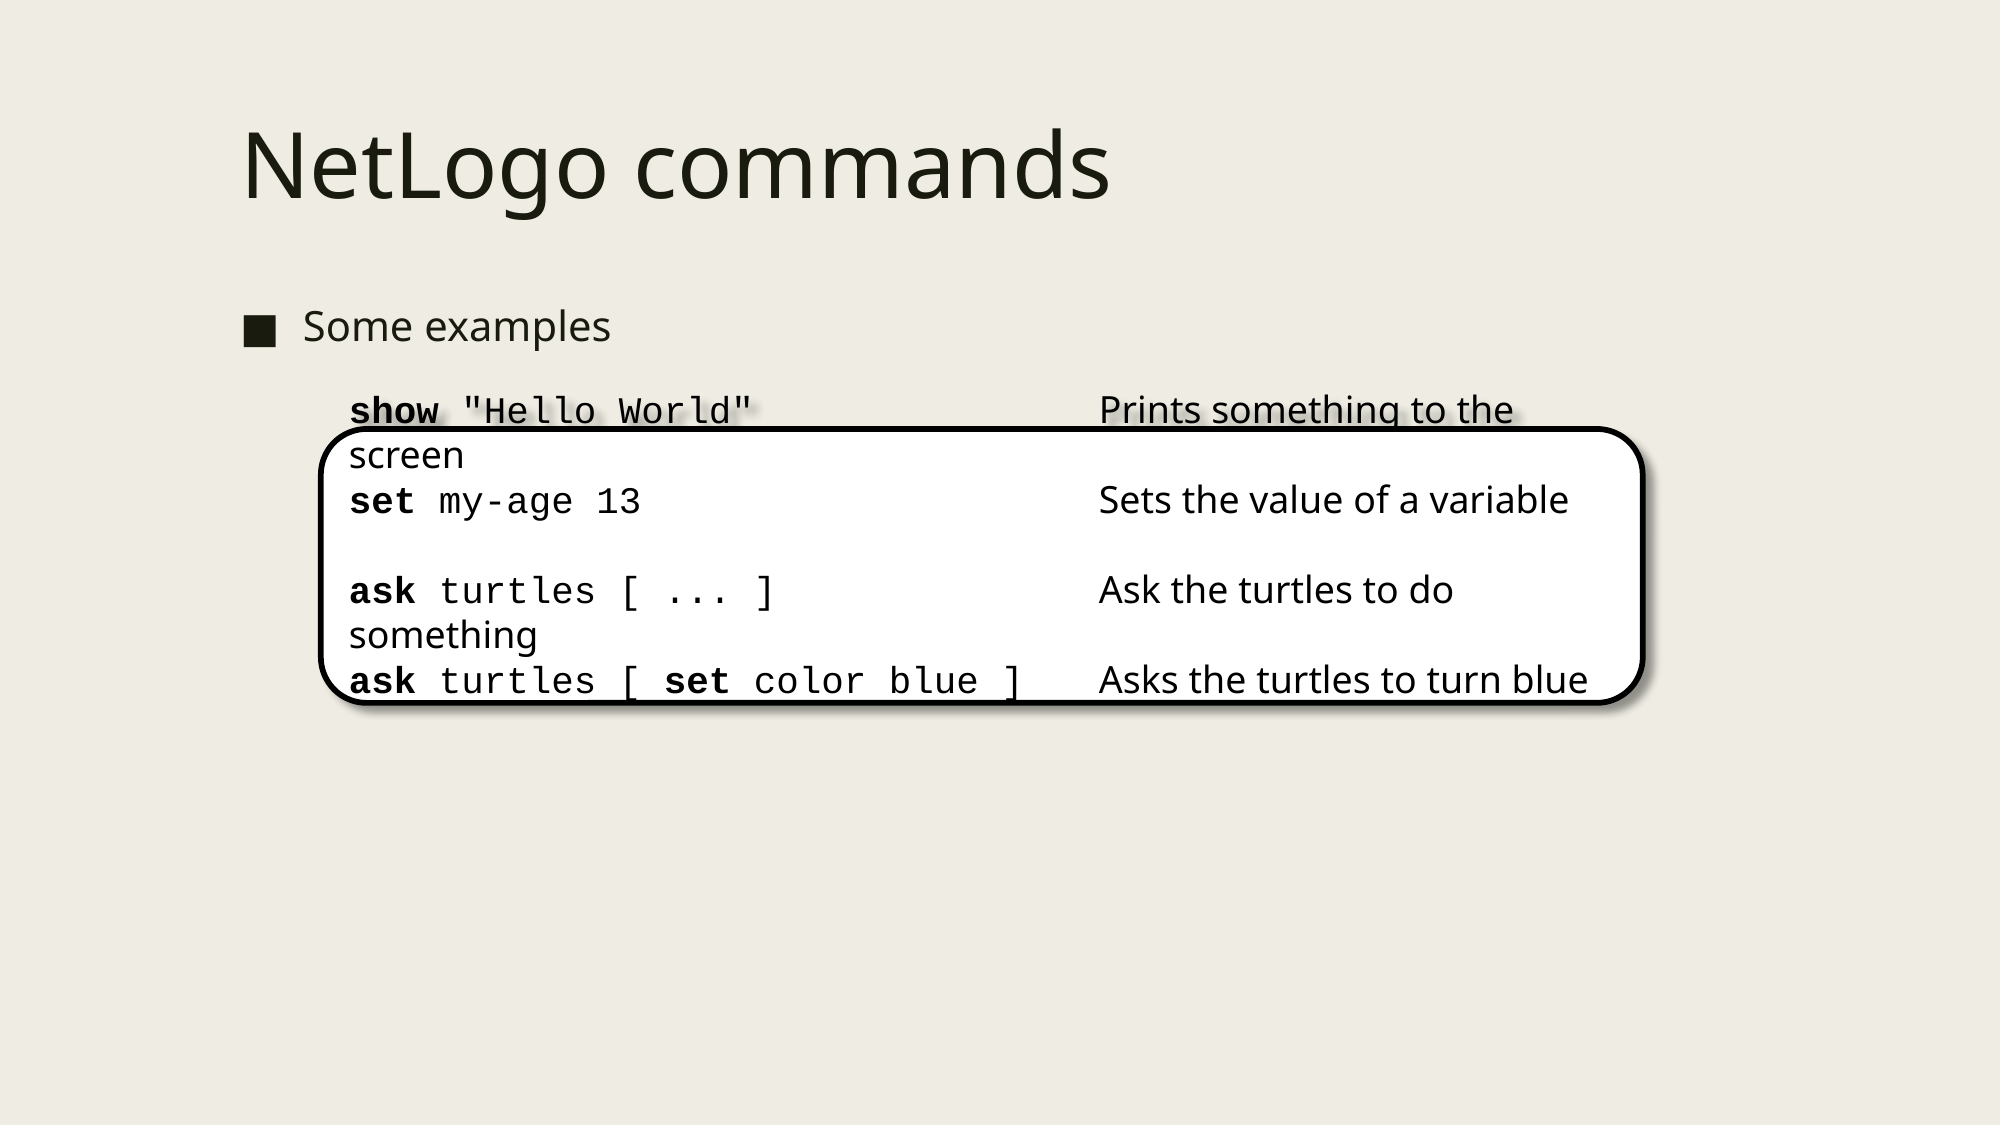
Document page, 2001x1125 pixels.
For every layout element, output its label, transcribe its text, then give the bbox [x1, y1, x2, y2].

text_box show "Hello World" Prints something to the screen set my-age 13 Sets the value of a variable ask turtles [ ... ] Ask the turtles to do something ask turtles [ set color blue ] Asks the turtles to turn blue [317, 426, 1646, 706]
list Some examples [225, 296, 1800, 1125]
title NetLogo commands [225, 112, 1800, 296]
